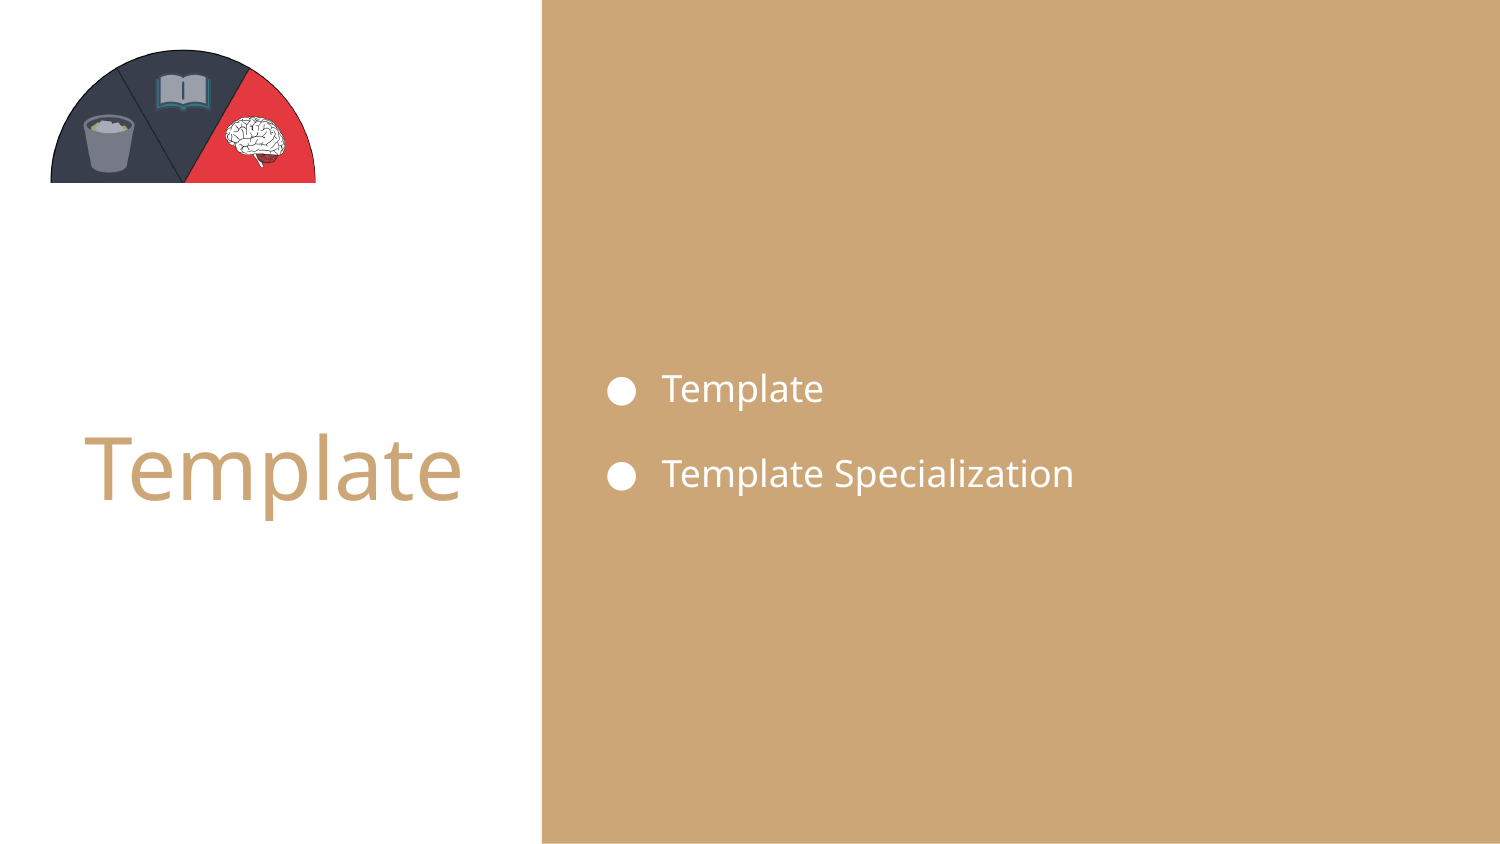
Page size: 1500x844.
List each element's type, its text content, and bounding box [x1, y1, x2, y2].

title Template [43, 239, 507, 533]
picture [0, 0, 366, 183]
list Template Template Specialization [571, 30, 1471, 823]
